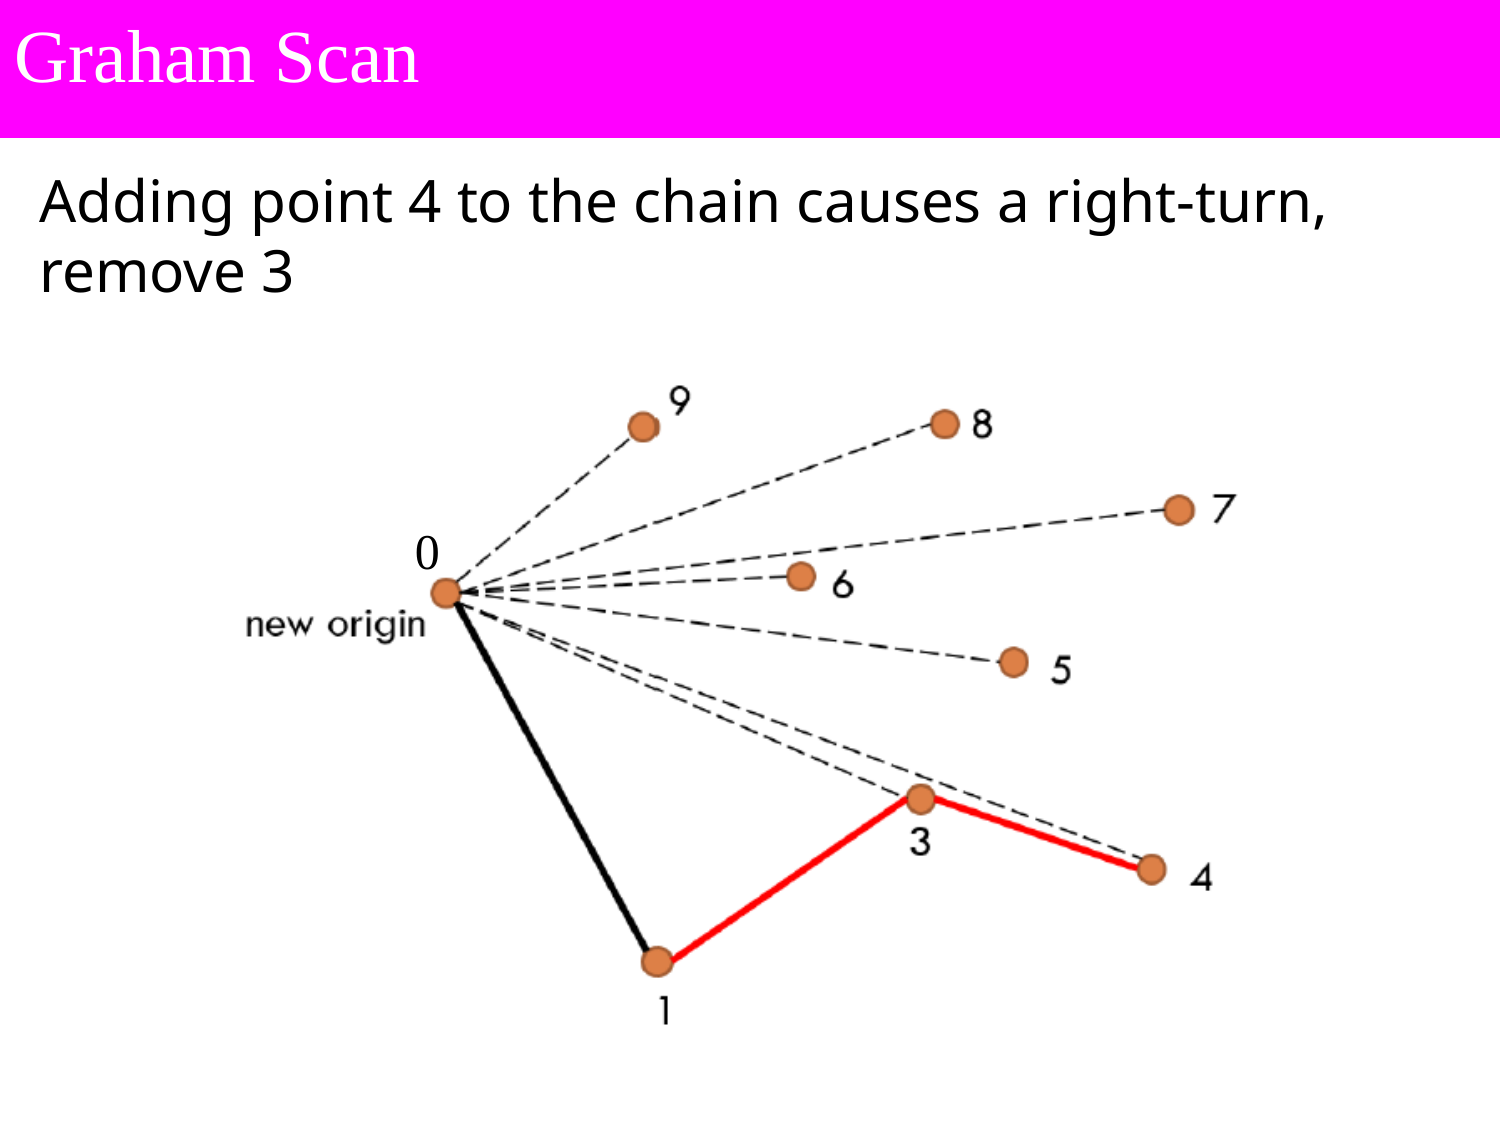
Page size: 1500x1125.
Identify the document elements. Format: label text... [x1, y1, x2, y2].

picture [138, 324, 1359, 1074]
text_box Graham Scan [0, 0, 1500, 138]
text_box Adding point 4 to the chain causes a right-turn, remove 3 [24, 157, 1463, 312]
